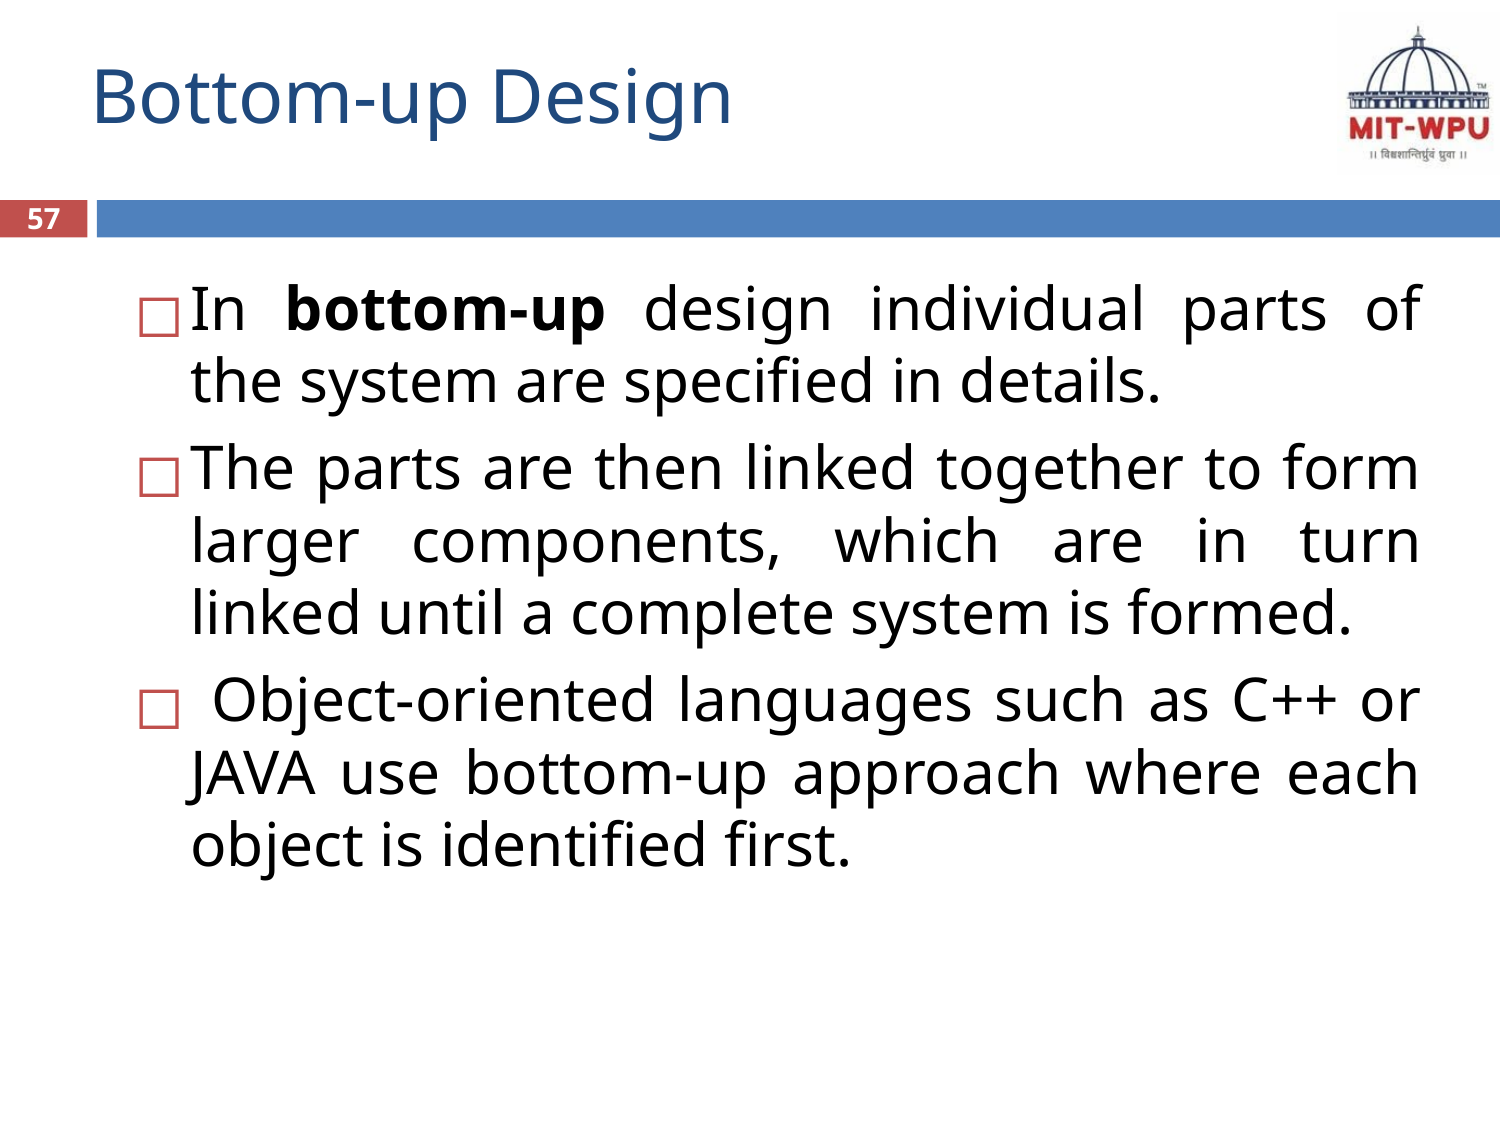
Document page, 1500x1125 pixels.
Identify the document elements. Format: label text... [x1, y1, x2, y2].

list In bottom-up design individual parts of the system are specified in details. The parts are then linked together to form larger components, which are in turn linked until a complete system is formed. Object-oriented languages such as C++ or JAVA use bottom-up approach where each object is identified first. [100, 262, 1438, 1000]
slide_number 57 [0, 200, 88, 241]
title Bottom-up Design [75, 12, 1413, 175]
picture [1413, 12, 1500, 175]
